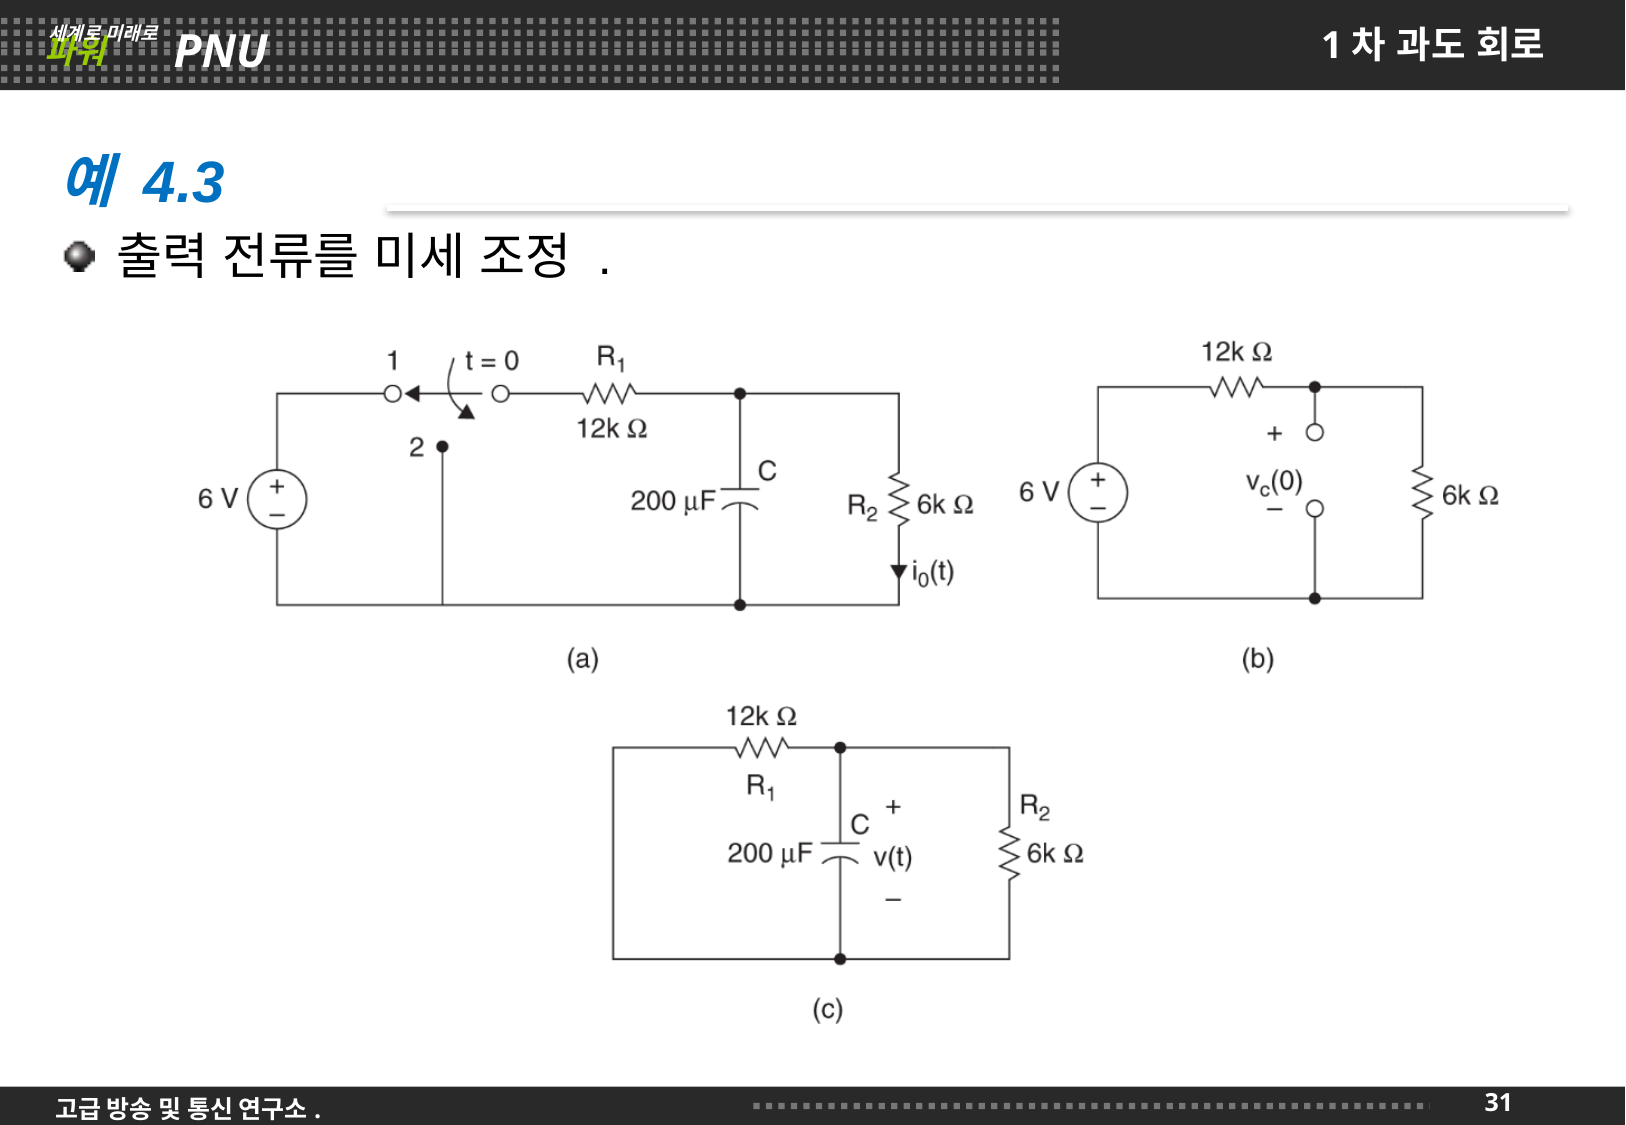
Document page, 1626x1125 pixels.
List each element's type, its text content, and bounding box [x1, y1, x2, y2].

picture [59, 236, 95, 272]
picture [197, 337, 1500, 1024]
title 1차 과도 회로 [0, 0, 1625, 89]
